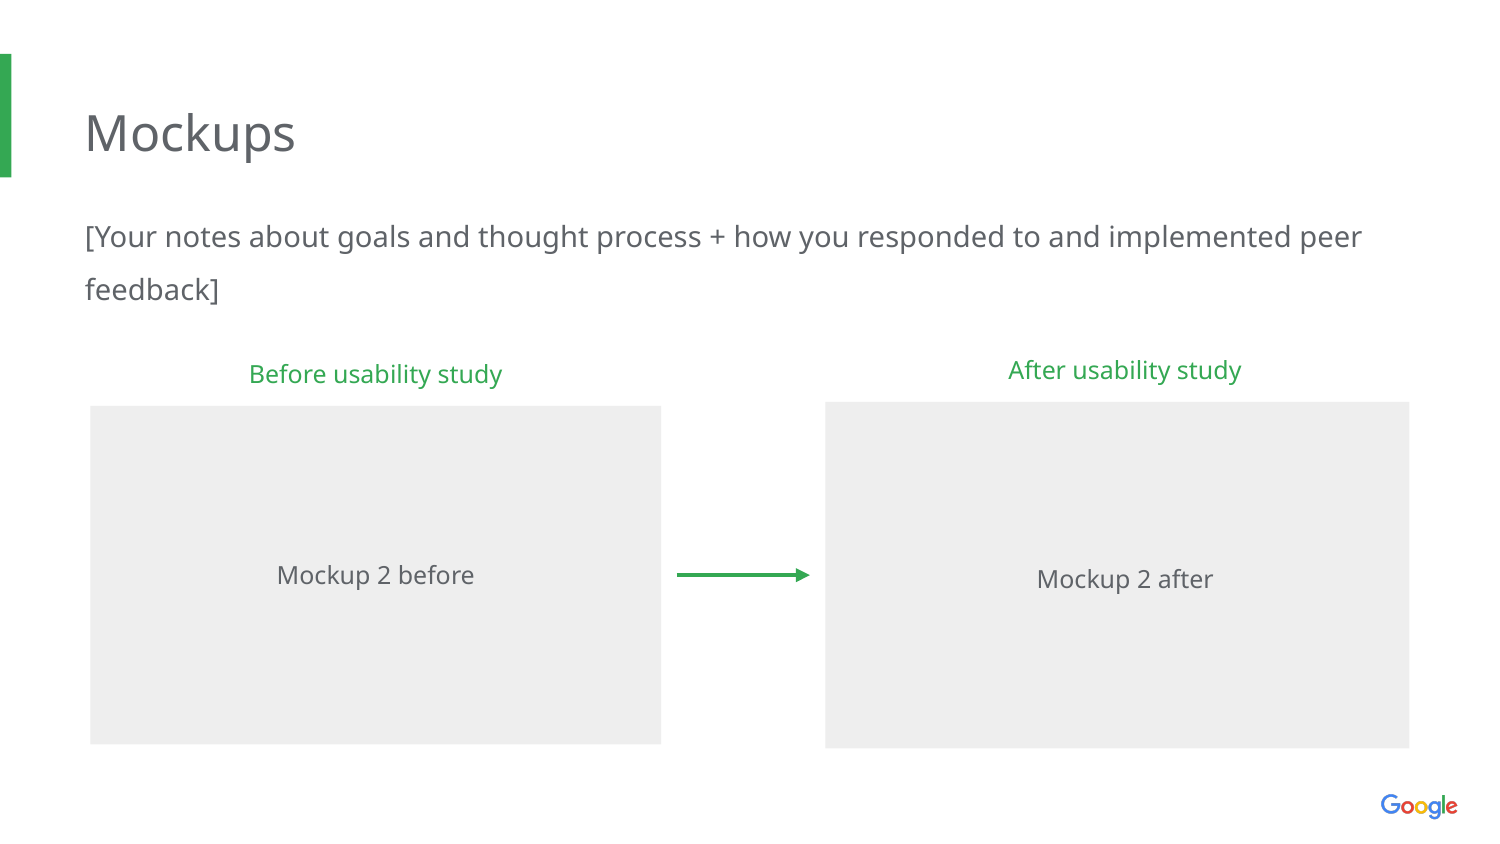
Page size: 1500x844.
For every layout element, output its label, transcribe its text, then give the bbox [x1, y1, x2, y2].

text_box [825, 401, 1410, 749]
text_box [90, 405, 662, 745]
text_box Mockup 2 after [997, 548, 1254, 609]
picture [1381, 794, 1458, 820]
text_box Mockup 2 before [247, 544, 504, 605]
text_box [Your notes about goals and thought process + how you responded to and implemented peer feedback] [84, 186, 1441, 321]
text_box Mockups [84, 85, 1234, 176]
text_box After usability study [932, 339, 1319, 400]
text_box Before usability study [182, 343, 569, 403]
